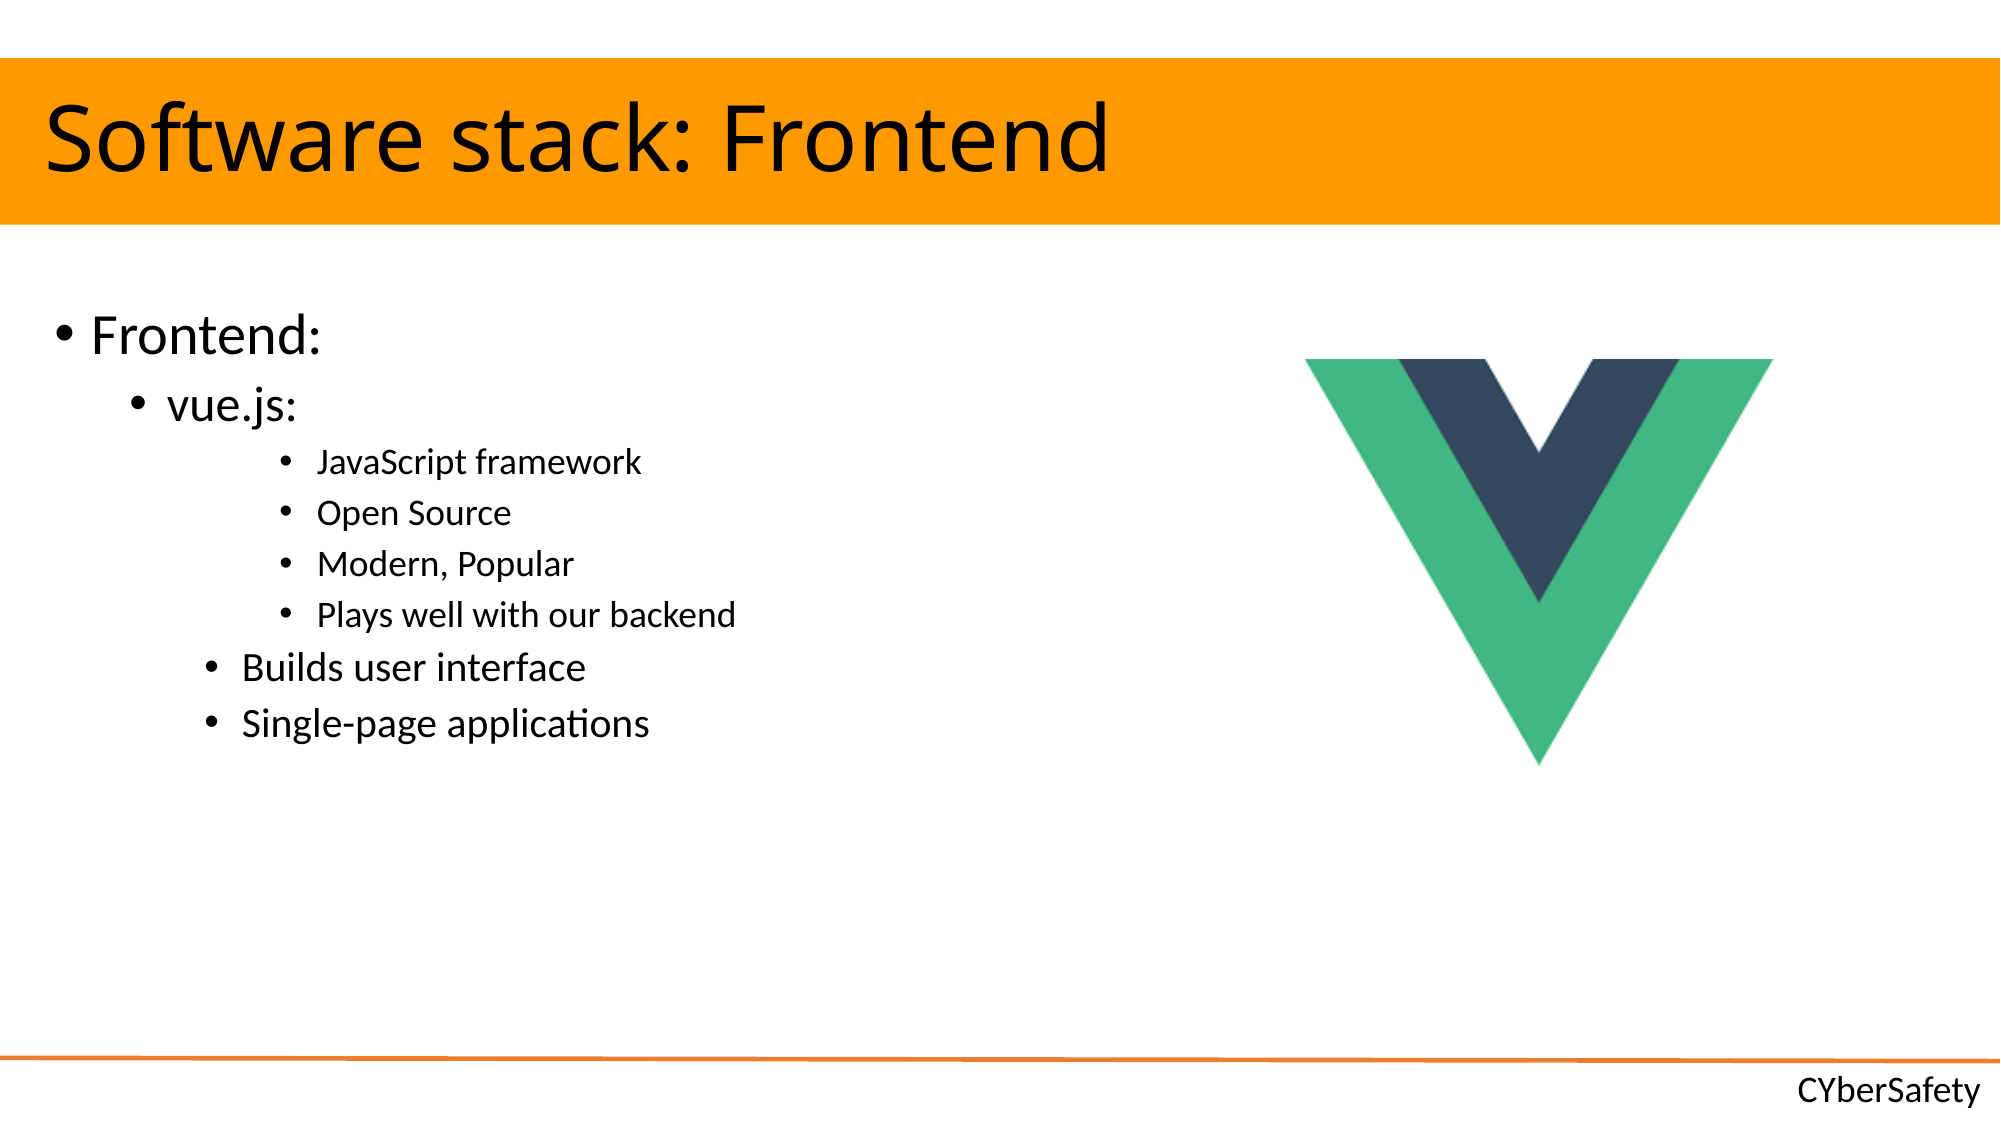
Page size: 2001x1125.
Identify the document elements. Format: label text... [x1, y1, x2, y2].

picture [1305, 359, 1774, 766]
list Frontend: vue.js: JavaScript framework Open Source Modern, Popular Plays well with our backend Builds user interface Single-page applications [39, 297, 923, 1011]
title Software stack: Frontend [0, 58, 2000, 225]
